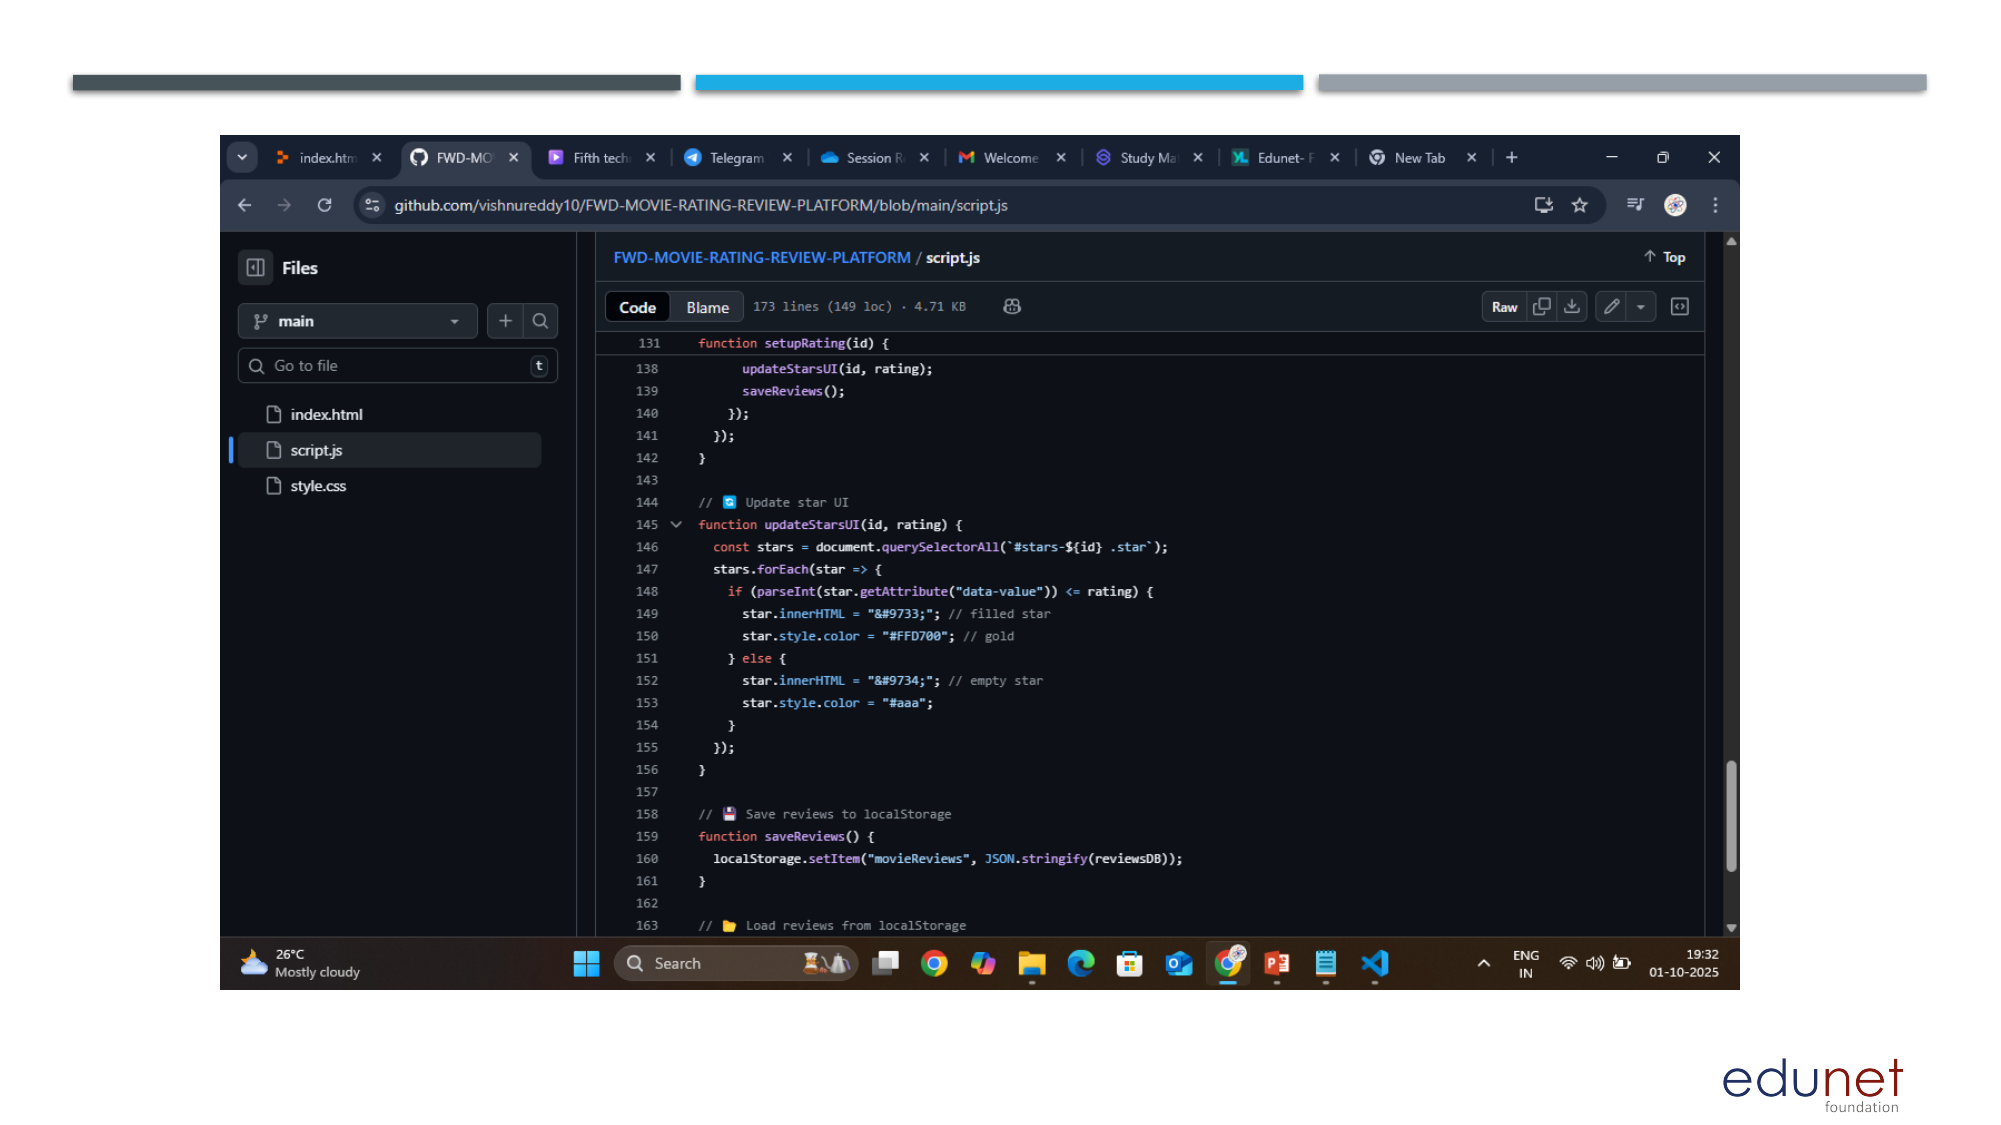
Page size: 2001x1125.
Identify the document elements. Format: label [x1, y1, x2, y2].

picture [219, 134, 1741, 991]
picture [1719, 1056, 1905, 1116]
